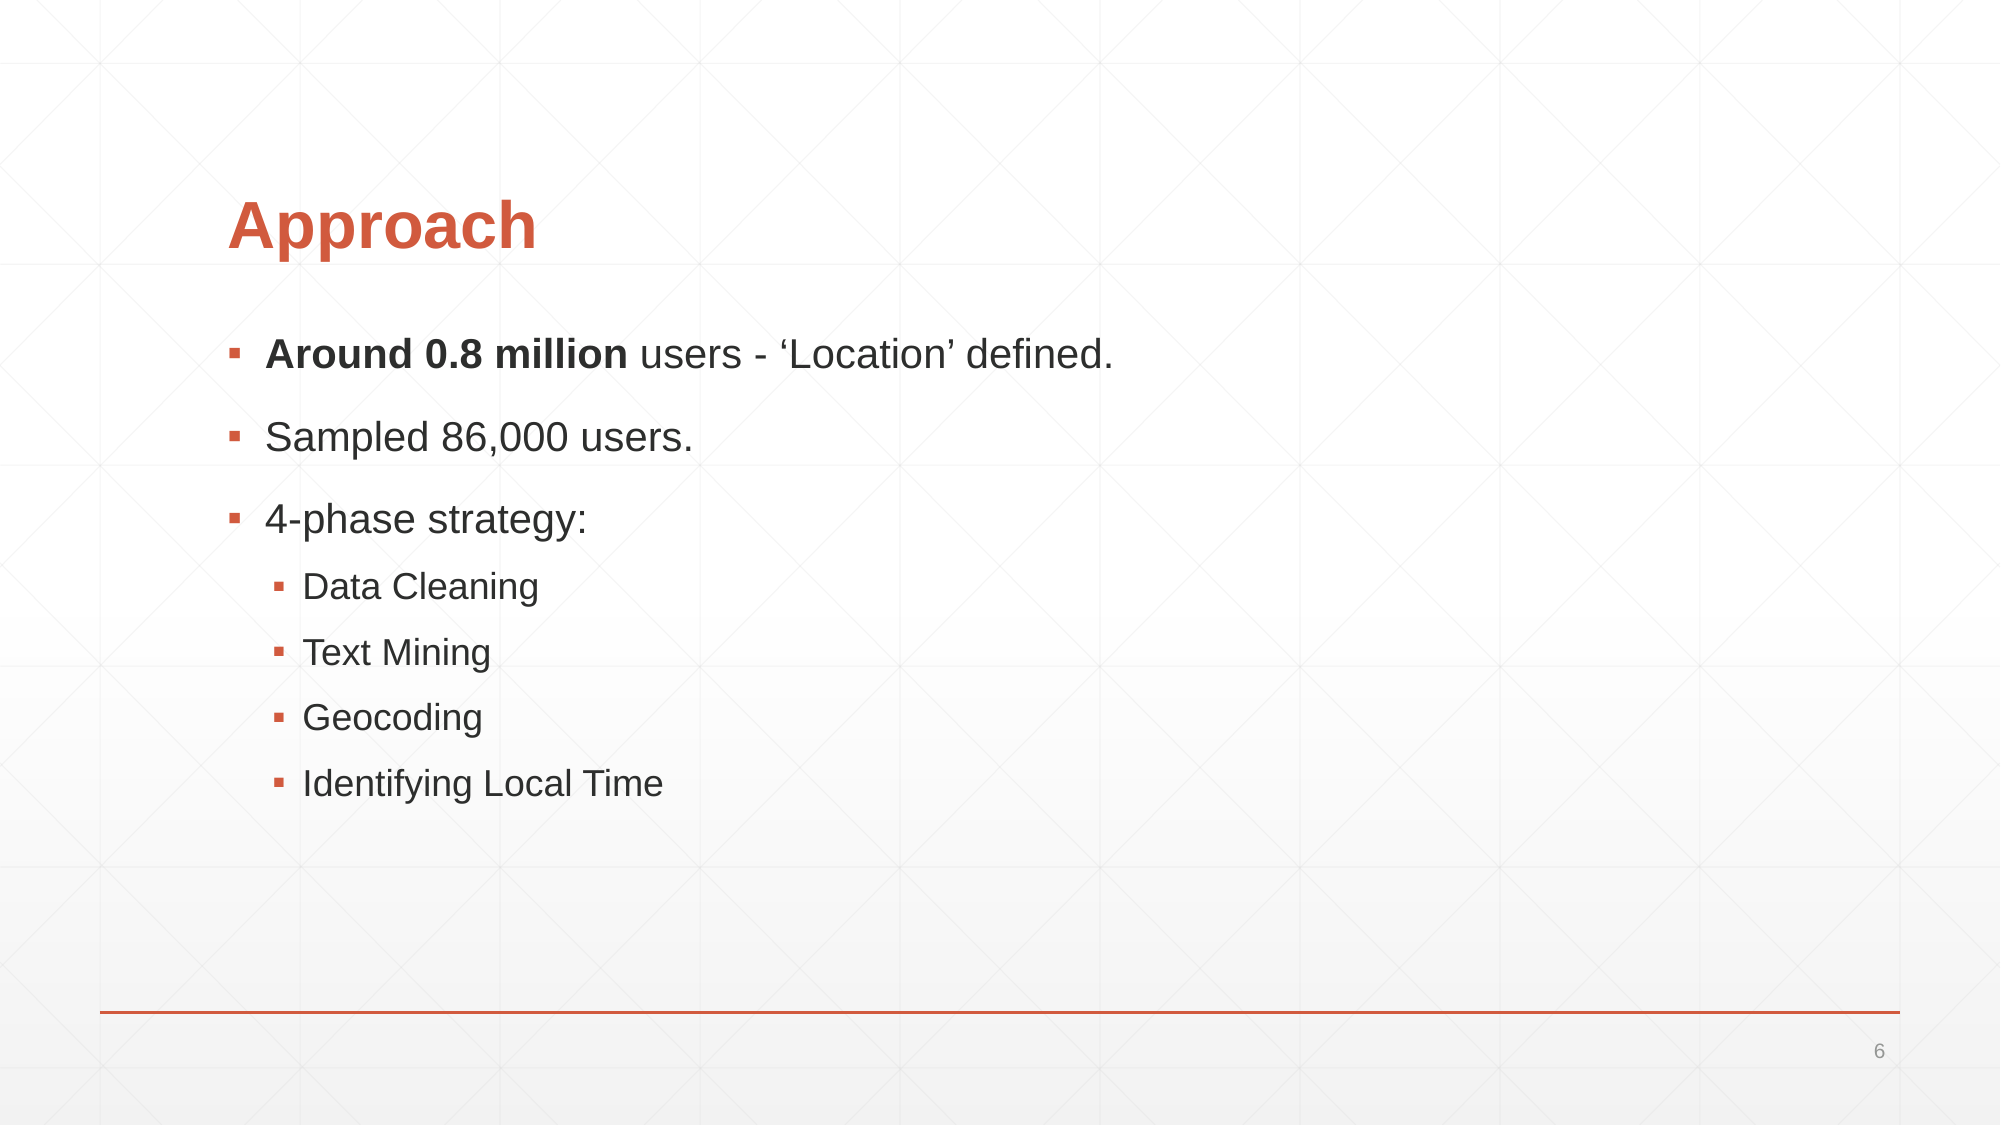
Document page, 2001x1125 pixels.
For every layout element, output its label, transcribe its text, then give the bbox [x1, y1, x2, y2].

title Approach [212, 82, 1788, 271]
list Around 0.8 million users - ‘Location’ defined. Sampled 86,000 users. 4-phase strategy: Data Cleaning Text Mining Geocoding Identifying Local Time [212, 324, 1788, 950]
slide_number 6 [1749, 1031, 1901, 1069]
